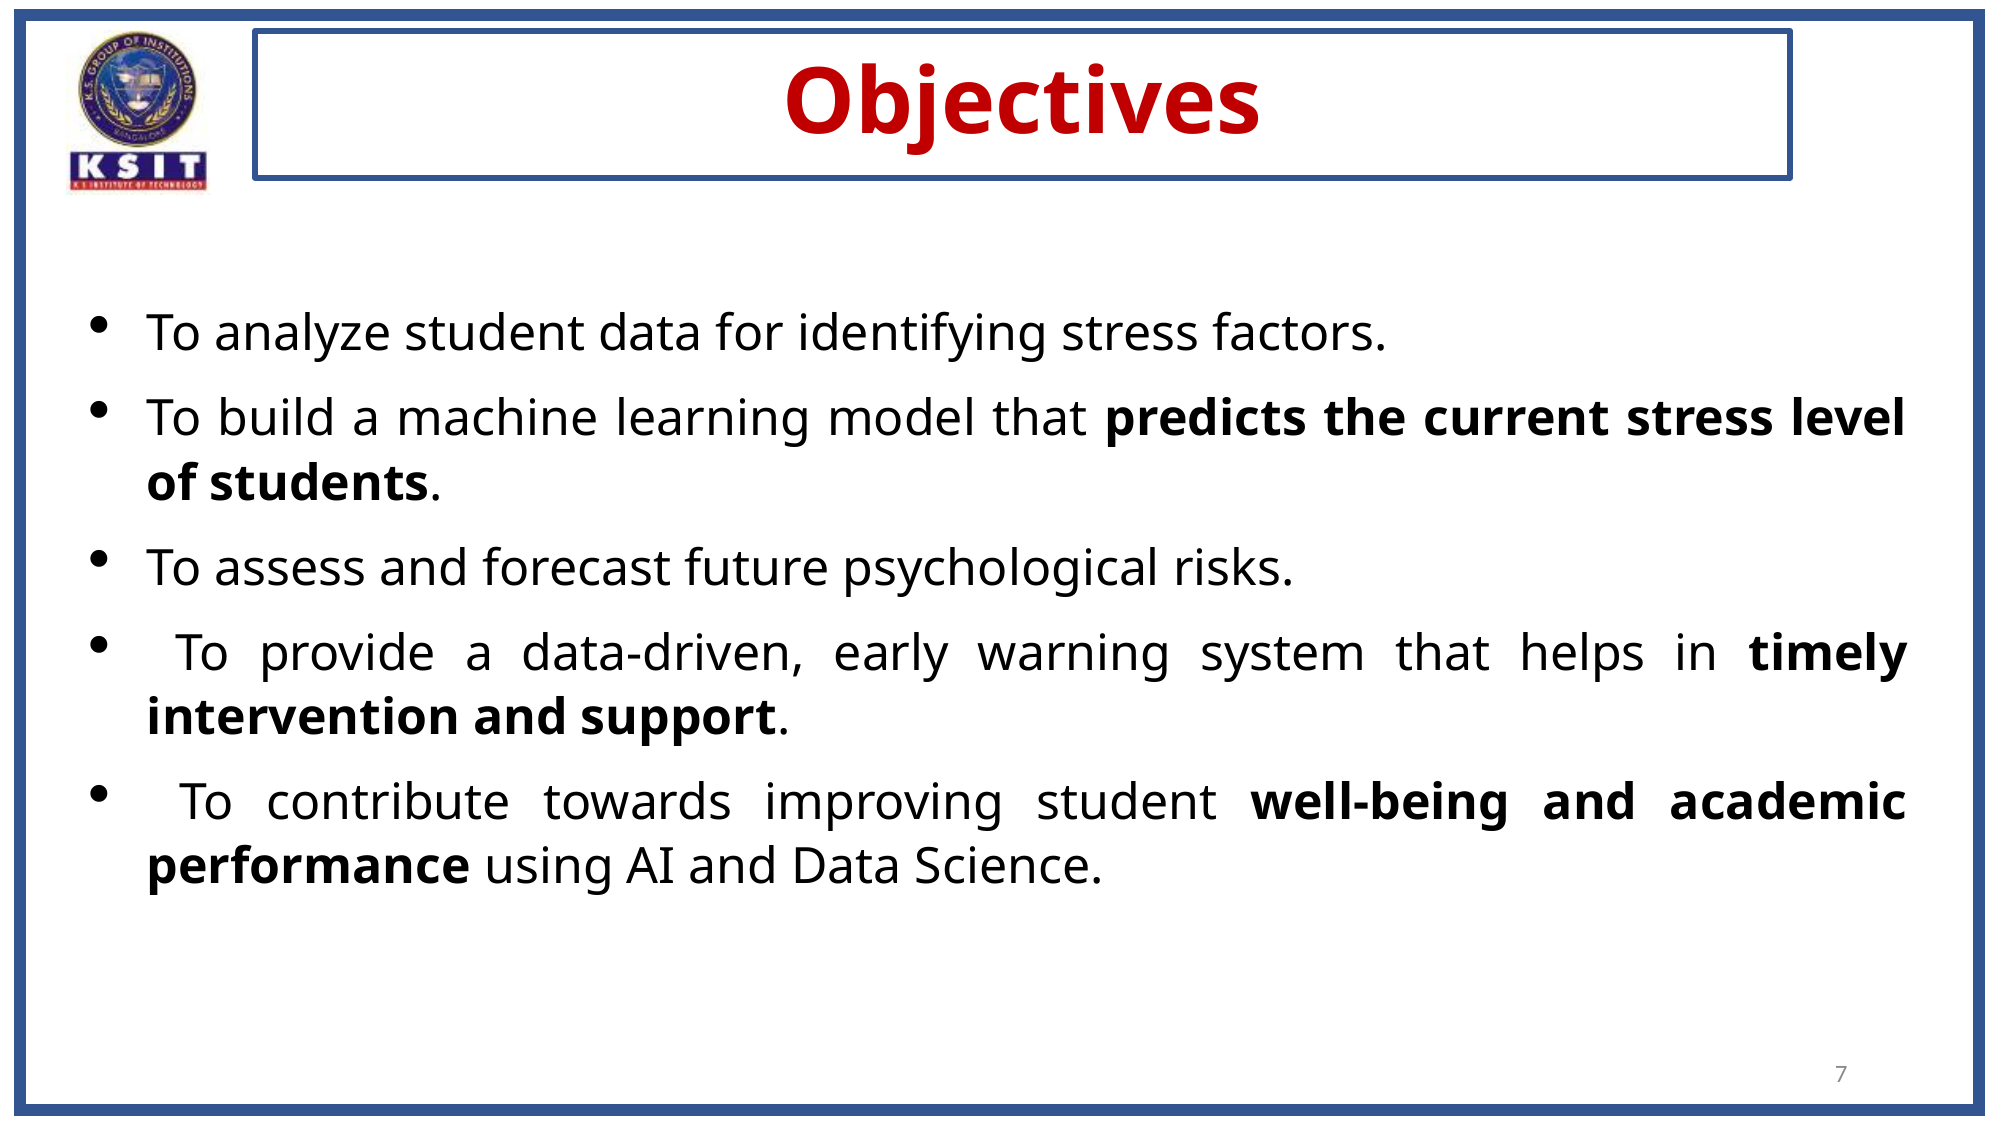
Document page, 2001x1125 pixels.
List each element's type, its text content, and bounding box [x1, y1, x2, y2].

text_box [19, 14, 1980, 1111]
picture [66, 30, 210, 195]
list To analyze student data for identifying stress factors. To build a machine learning model that predicts the current stress level of students. To assess and forecast future psychological risks. To provide a data-driven, early warning system that helps in timely intervention and support. To contribute towards improving student well-being and academic performance using AI and Data Science. [75, 289, 1923, 1125]
